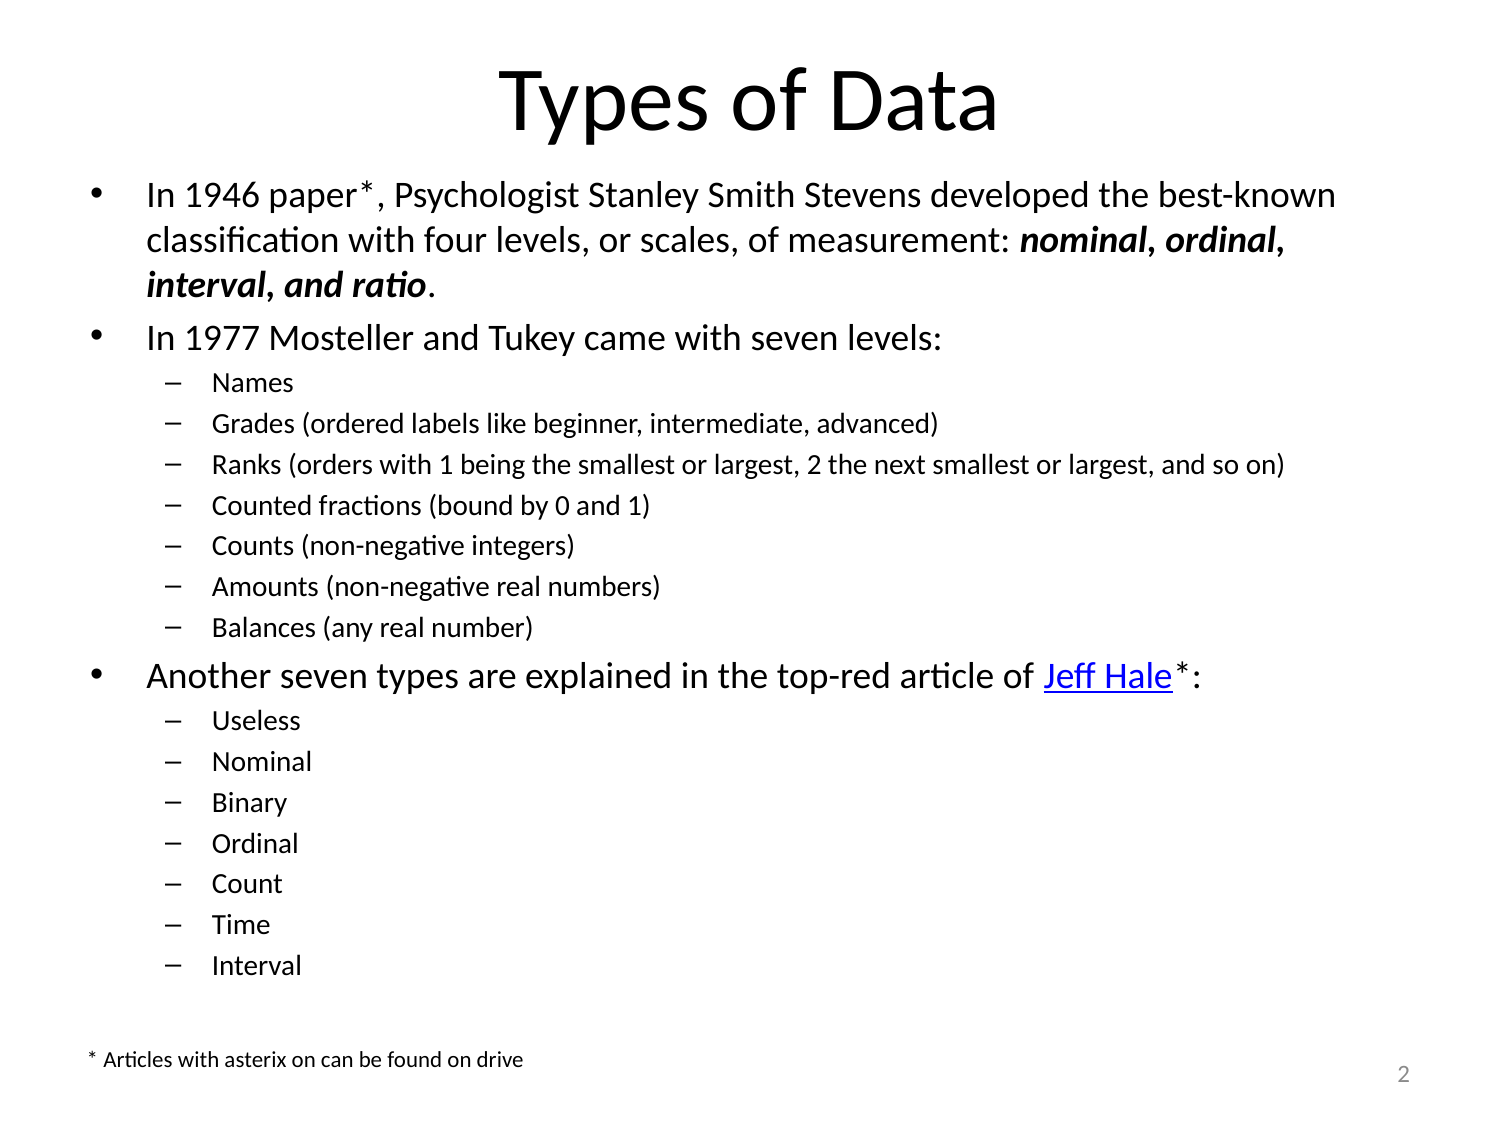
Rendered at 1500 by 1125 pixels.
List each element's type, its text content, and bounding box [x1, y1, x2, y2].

title Types of Data [75, 0, 1425, 162]
list In 1946 paper*, Psychologist Stanley Smith Stevens developed the best-known classification with four levels, or scales, of measurement: nominal, ordinal, interval, and ratio. In 1977 Mosteller and Tukey came with seven levels: Names Grades (ordered labels like beginner, intermediate, advanced) Ranks (orders with 1 being the smallest or largest, 2 the next smallest or largest, and so on) Counted fractions (bound by 0 and 1) Counts (non-negative integers) Amounts (non-negative real numbers) Balances (any real number) Another seven types are explained in the top-red article of Jeff Hale*: Useless Nominal Binary Ordinal Count Time Interval [75, 162, 1425, 1005]
slide_number 2 [1074, 1042, 1425, 1103]
text_box * Articles with asterix on can be found on drive [71, 1036, 613, 1080]
